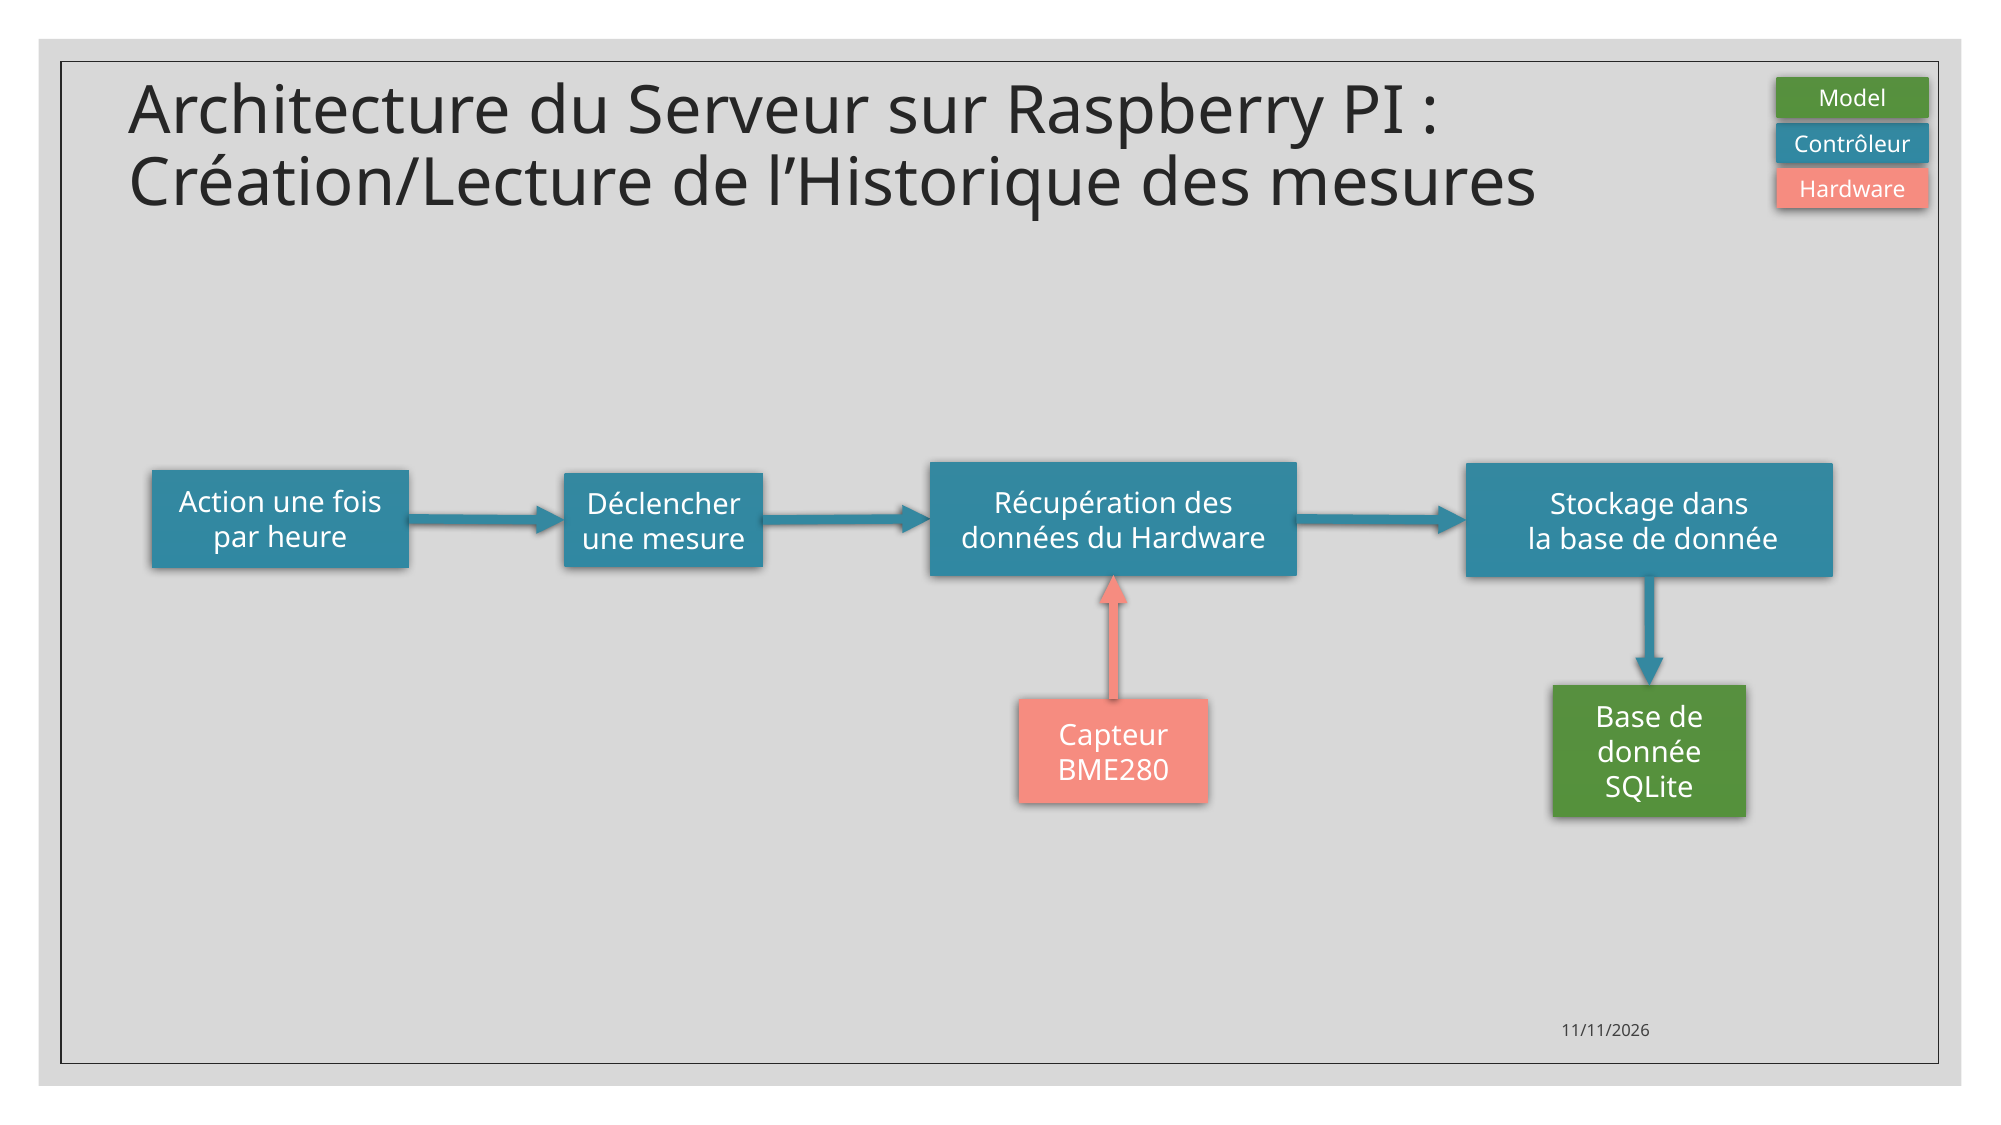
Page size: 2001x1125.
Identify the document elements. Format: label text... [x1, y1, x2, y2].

text_box Récupération des données du Hardware [930, 462, 1297, 576]
text_box Stockage dans la base de donnée [1466, 463, 1833, 577]
text_box Base de donnée SQLite [1552, 685, 1746, 817]
text_box Déclencher une mesure [564, 473, 763, 567]
text_box Action une fois par heure [152, 470, 409, 568]
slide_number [1190, 990, 1665, 1050]
title Architecture du Serveur sur Raspberry PI : Création/Lecture de l’Historique des mesures [113, 87, 1747, 208]
text_box Hardware [1776, 168, 1929, 208]
text_box Capteur BME280 [1018, 699, 1208, 804]
text_box Model [1776, 77, 1929, 118]
text_box Contrôleur [1776, 127, 1929, 163]
